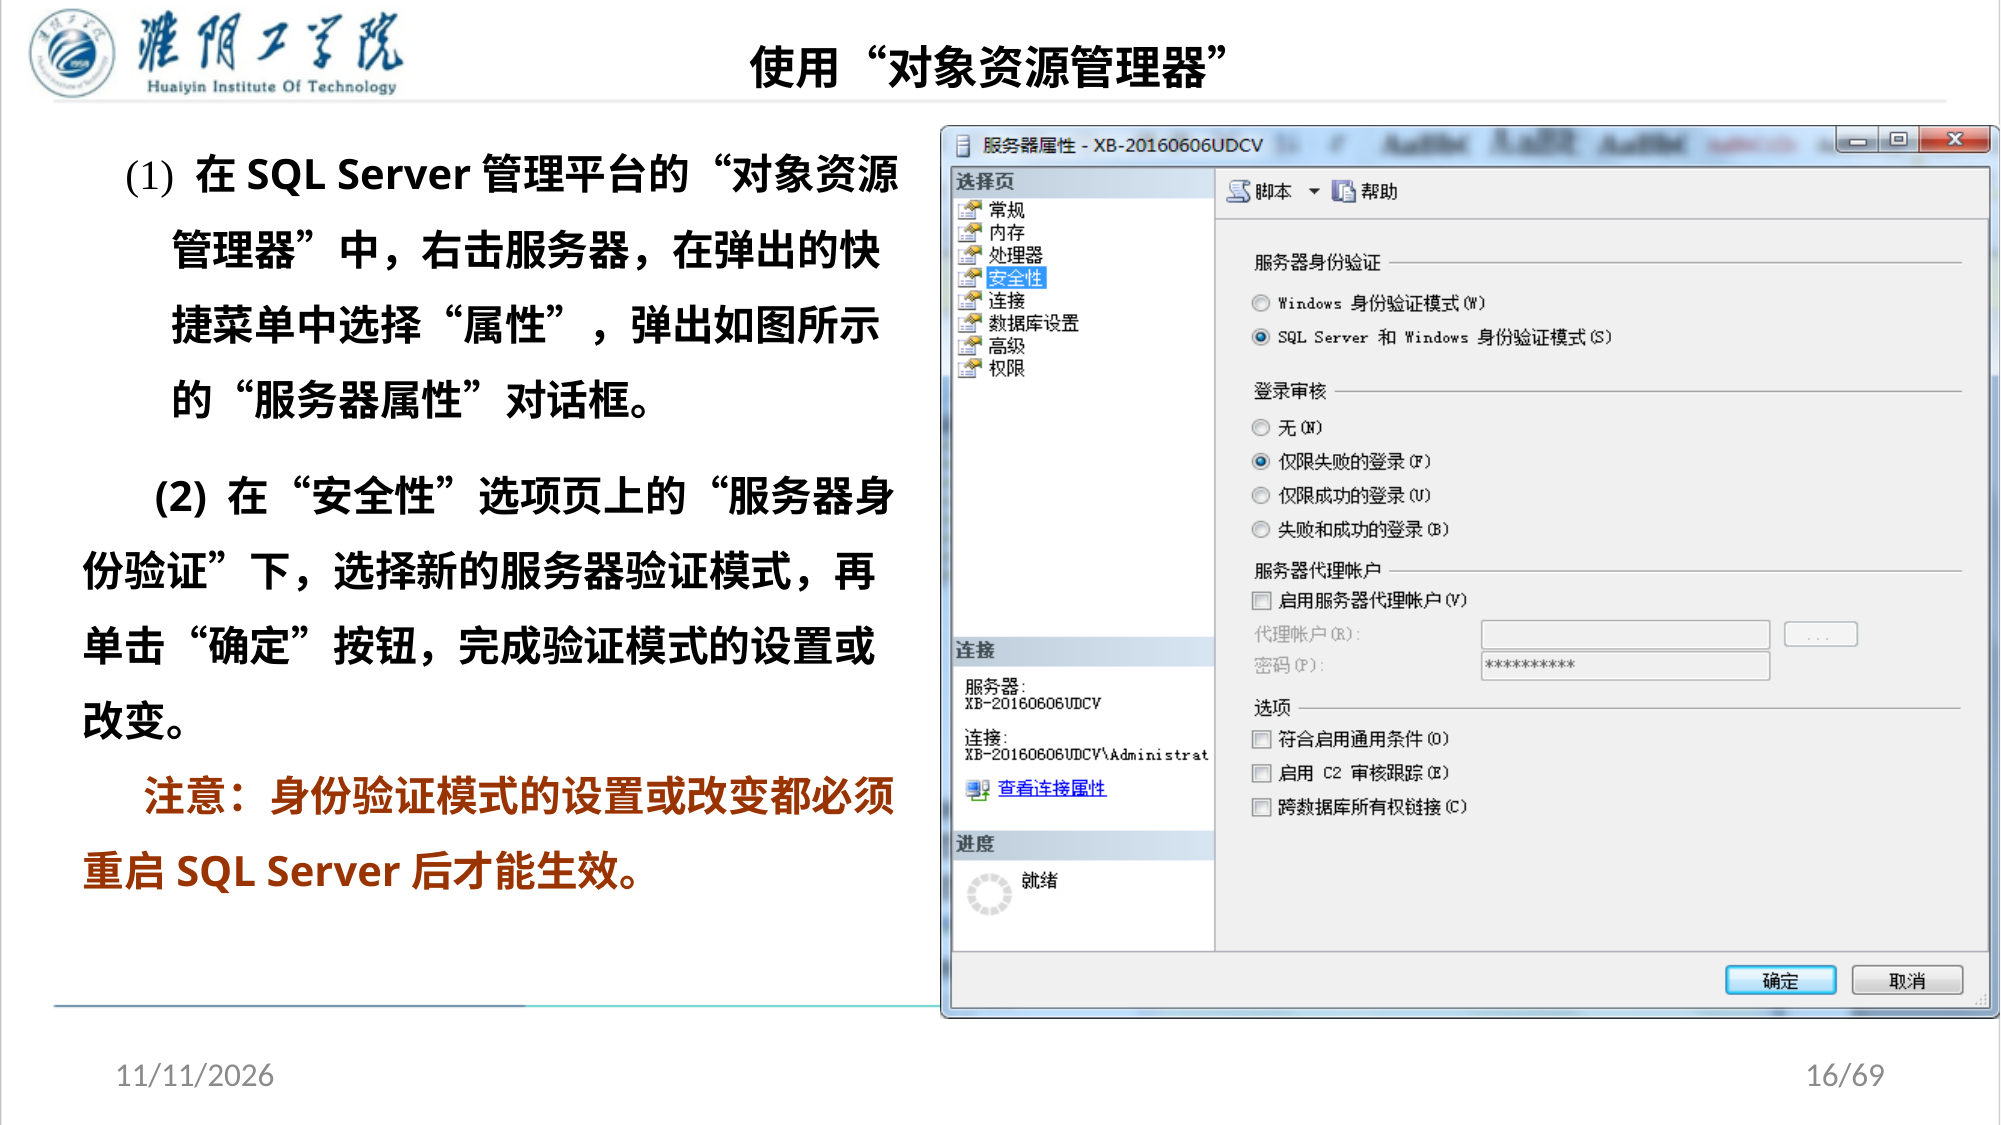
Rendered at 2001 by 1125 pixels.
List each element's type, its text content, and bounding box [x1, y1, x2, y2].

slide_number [99, 1042, 567, 1103]
text_box (1) 在SQL Server管理平台的“对象资源管理器”中，右击服务器，在弹出的快捷菜单中选择“属性”，弹出如图所示的“服务器属性”对话框。 [99, 115, 931, 438]
slide_number 16/69 [1433, 1042, 1900, 1103]
text_box (2) 在“安全性”选项页上的“服务器身份验证”下，选择新的服务器验证模式，再单击“确定”按钮，完成验证模式的设置或改变。 注意：身份验证模式的设置或改变都必须重启SQL Server后才能生效。 [68, 437, 931, 817]
picture [0, 0, 2001, 1125]
title 使用“对象资源管理器” [337, 5, 1676, 126]
